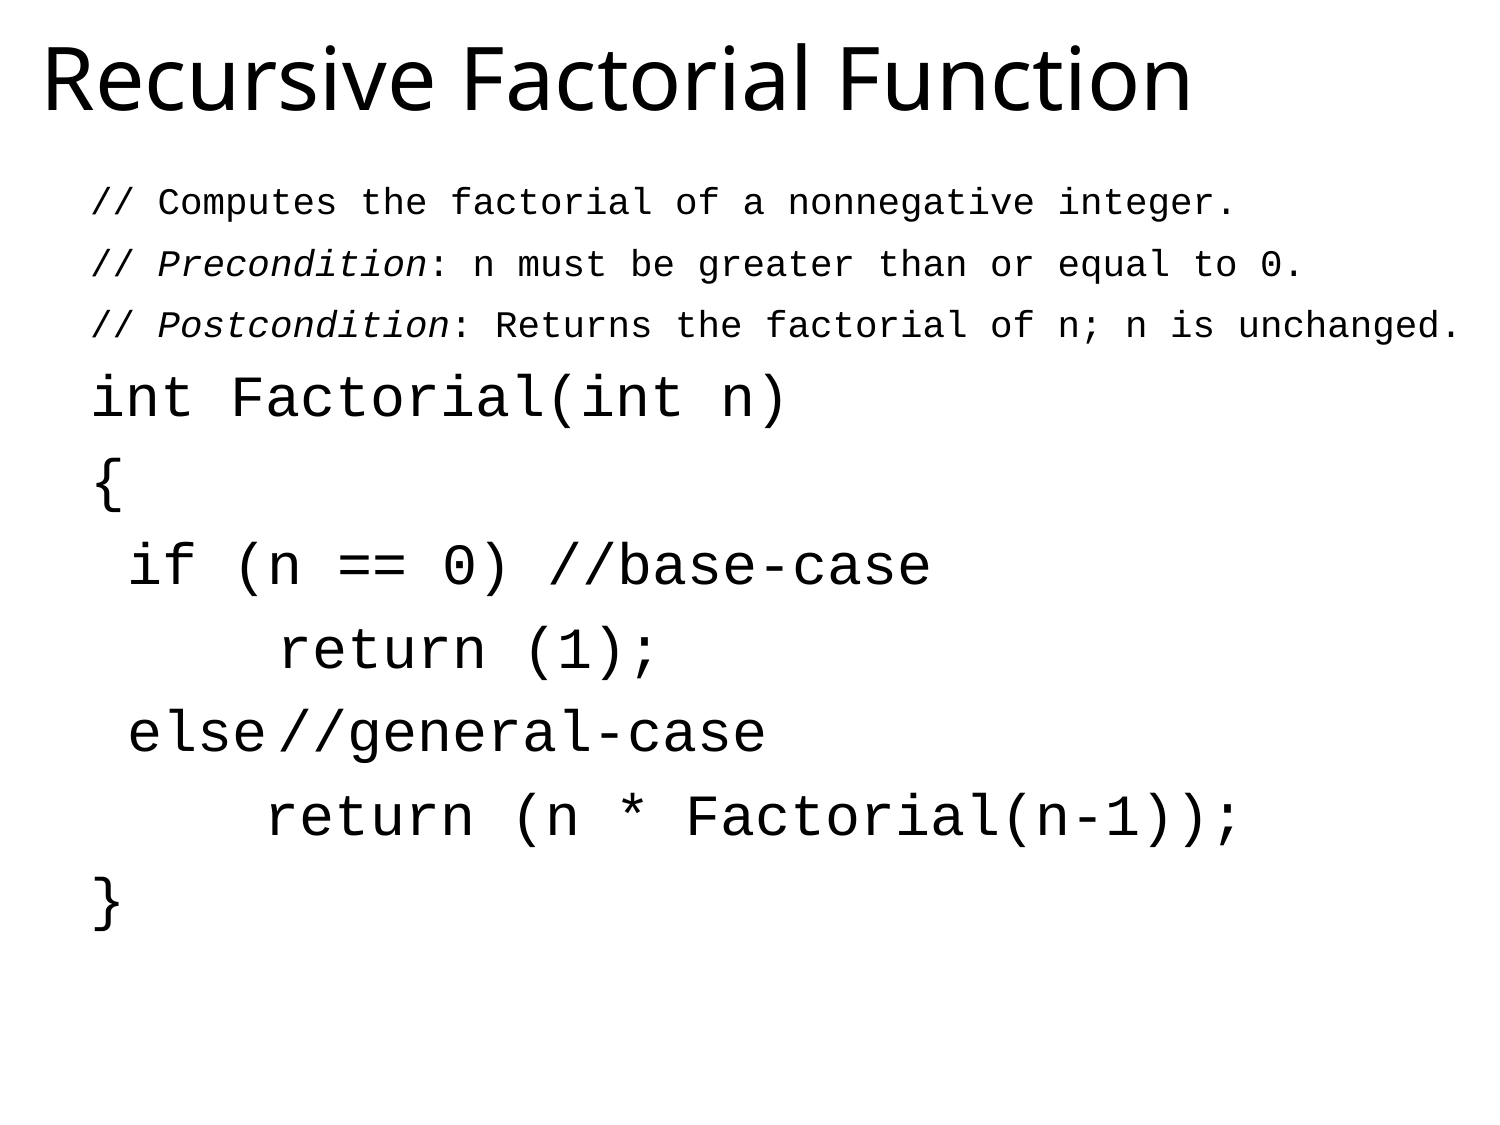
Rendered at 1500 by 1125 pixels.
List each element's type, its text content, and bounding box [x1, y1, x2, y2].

title Recursive Factorial Function [25, 26, 1469, 138]
list // Computes the factorial of a nonnegative integer. // Precondition: n must be greater than or equal to 0. // Postcondition: Returns the factorial of n; n is unchanged. int Factorial(int n) { if (n == 0) //base-case return (1); else //general-case return (n * Factorial(n-1)); } [75, 174, 1500, 988]
